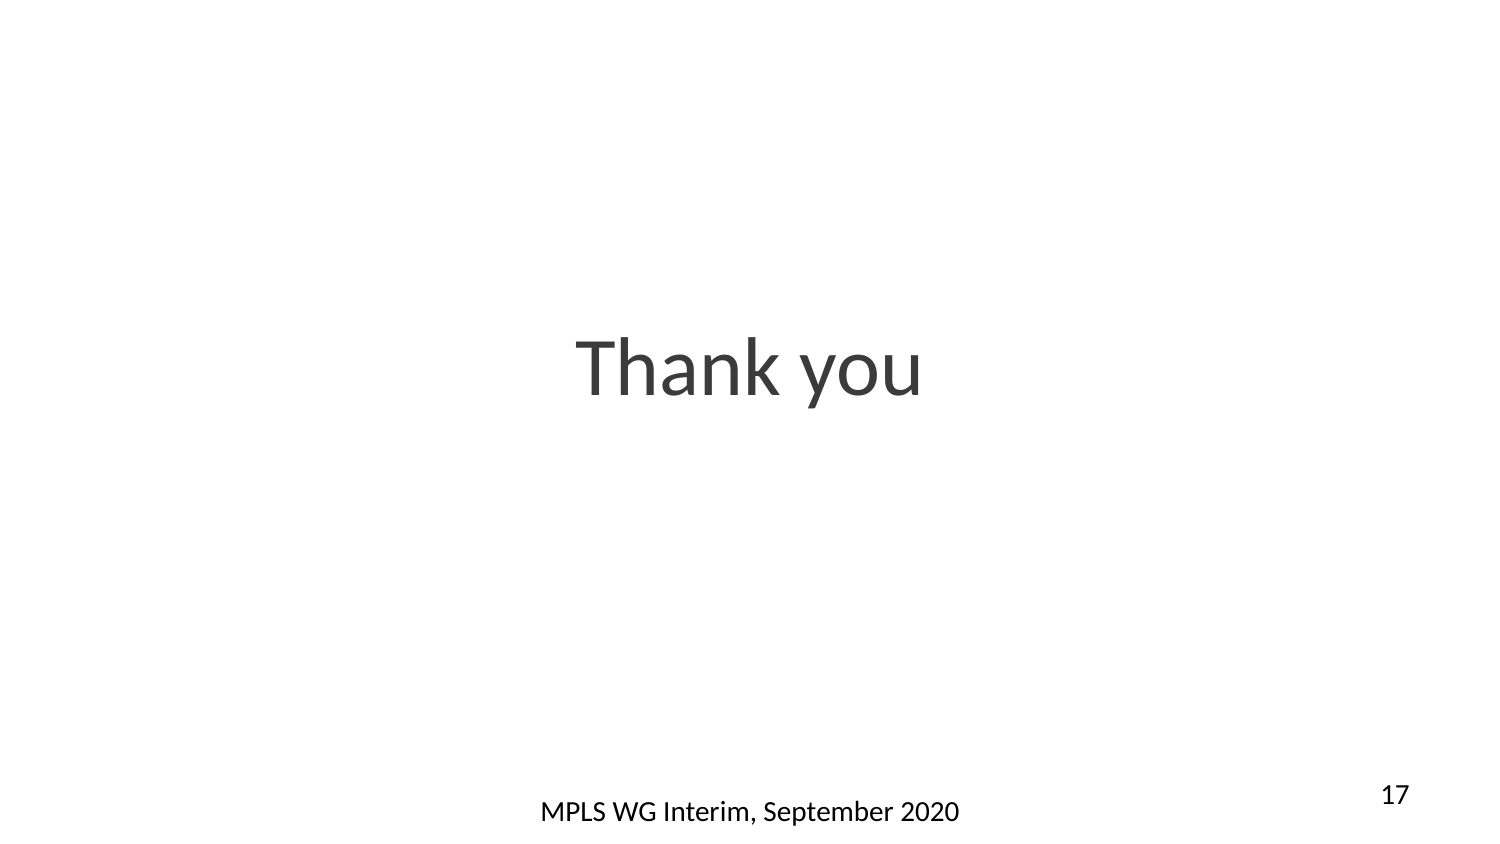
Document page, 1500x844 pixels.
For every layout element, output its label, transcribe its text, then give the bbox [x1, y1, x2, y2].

footer MPLS WG Interim, September 2020 [512, 784, 988, 844]
text_box Thank you [112, 271, 1388, 453]
slide_number 17 [1074, 768, 1426, 828]
